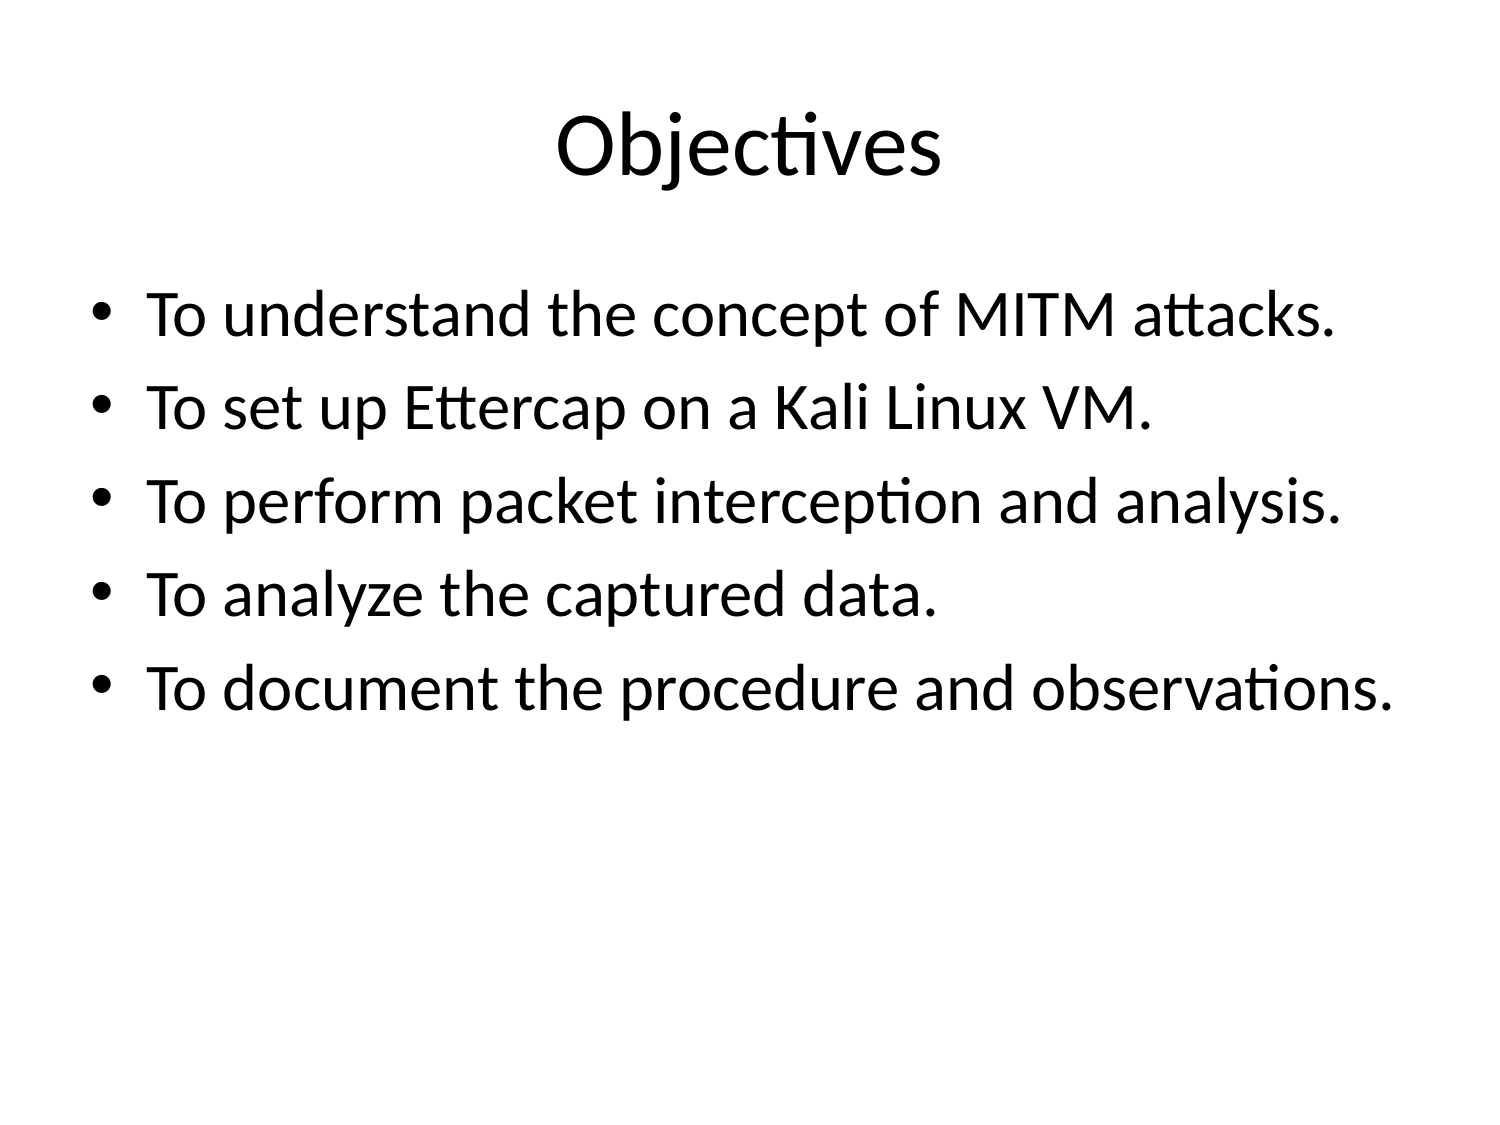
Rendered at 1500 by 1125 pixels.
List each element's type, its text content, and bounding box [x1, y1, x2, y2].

title Objectives [75, 45, 1425, 233]
list To understand the concept of MITM attacks. To set up Ettercap on a Kali Linux VM. To perform packet interception and analysis. To analyze the captured data. To document the procedure and observations. [75, 262, 1425, 1005]
